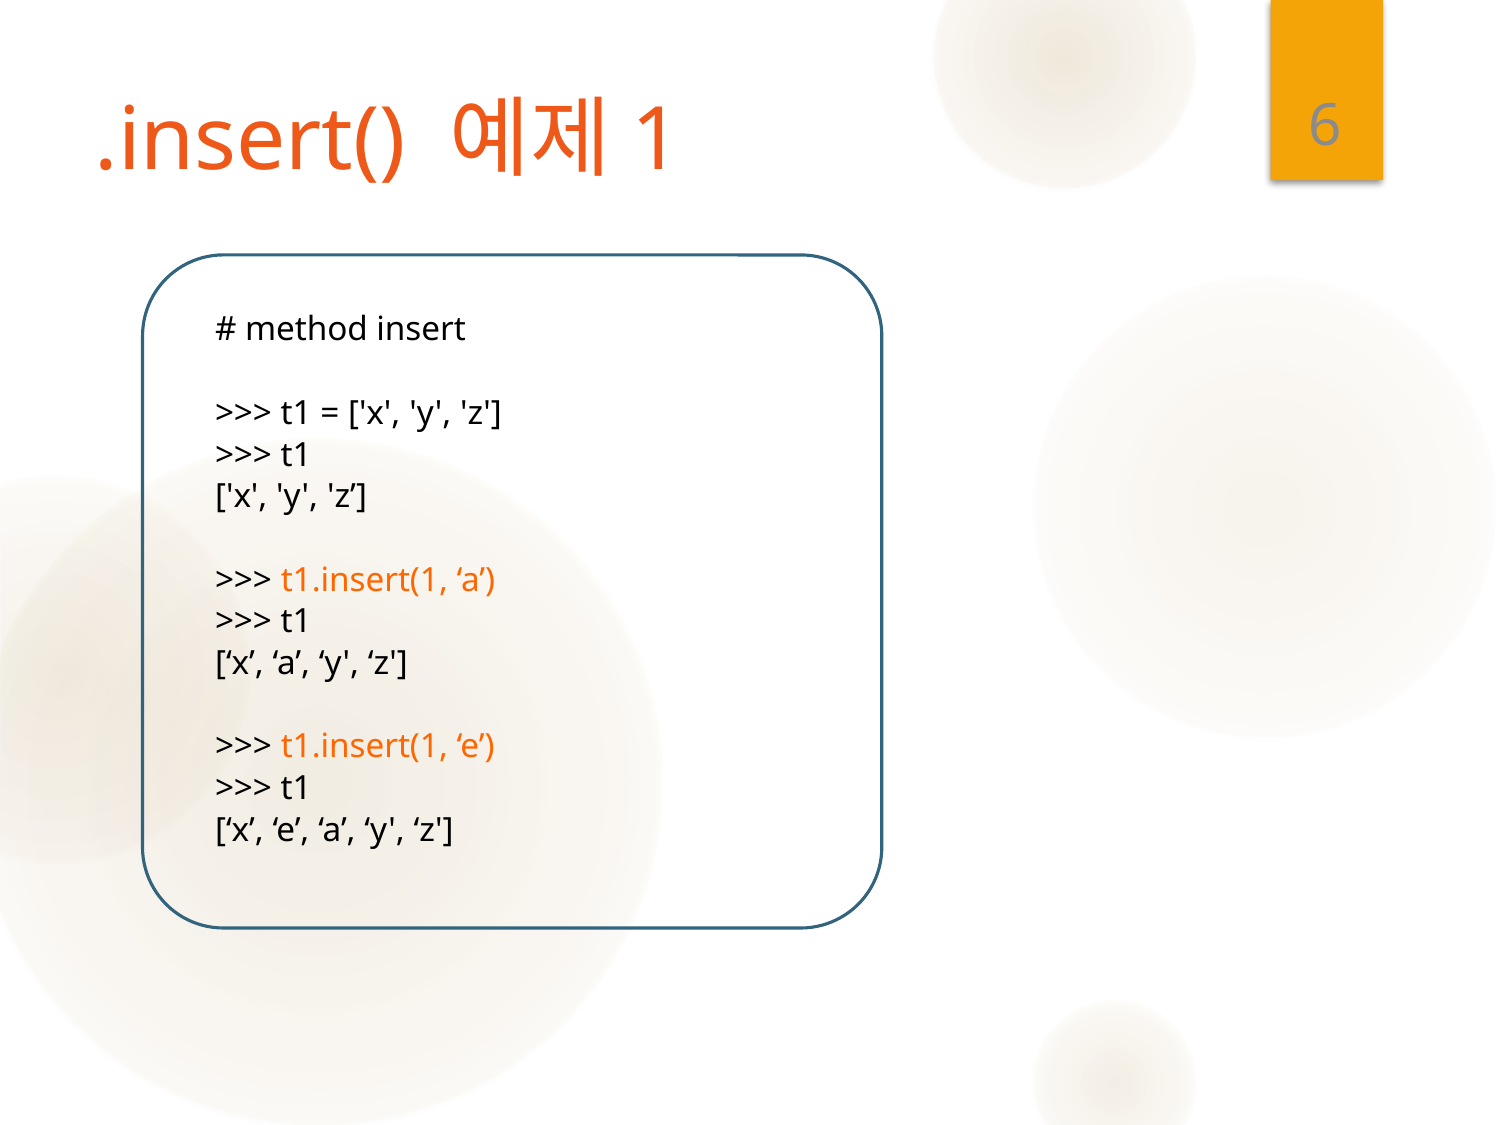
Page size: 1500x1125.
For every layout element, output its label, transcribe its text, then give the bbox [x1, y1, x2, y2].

title .insert() 예제1 [79, 74, 1237, 304]
text_box # method insert >>> t1 = ['x', 'y', 'z'] >>> t1 ['x', 'y', 'z’] >>> t1.insert(1, ‘a’) >>> t1 [‘x’, ‘a’, ‘y', ‘z'] >>> t1.insert(1, ‘e’) >>> t1 [‘x’, ‘e’, ‘a’, ‘y', ‘z'] [200, 298, 1252, 897]
text_box [142, 254, 873, 928]
slide_number 6 [1273, 48, 1378, 175]
